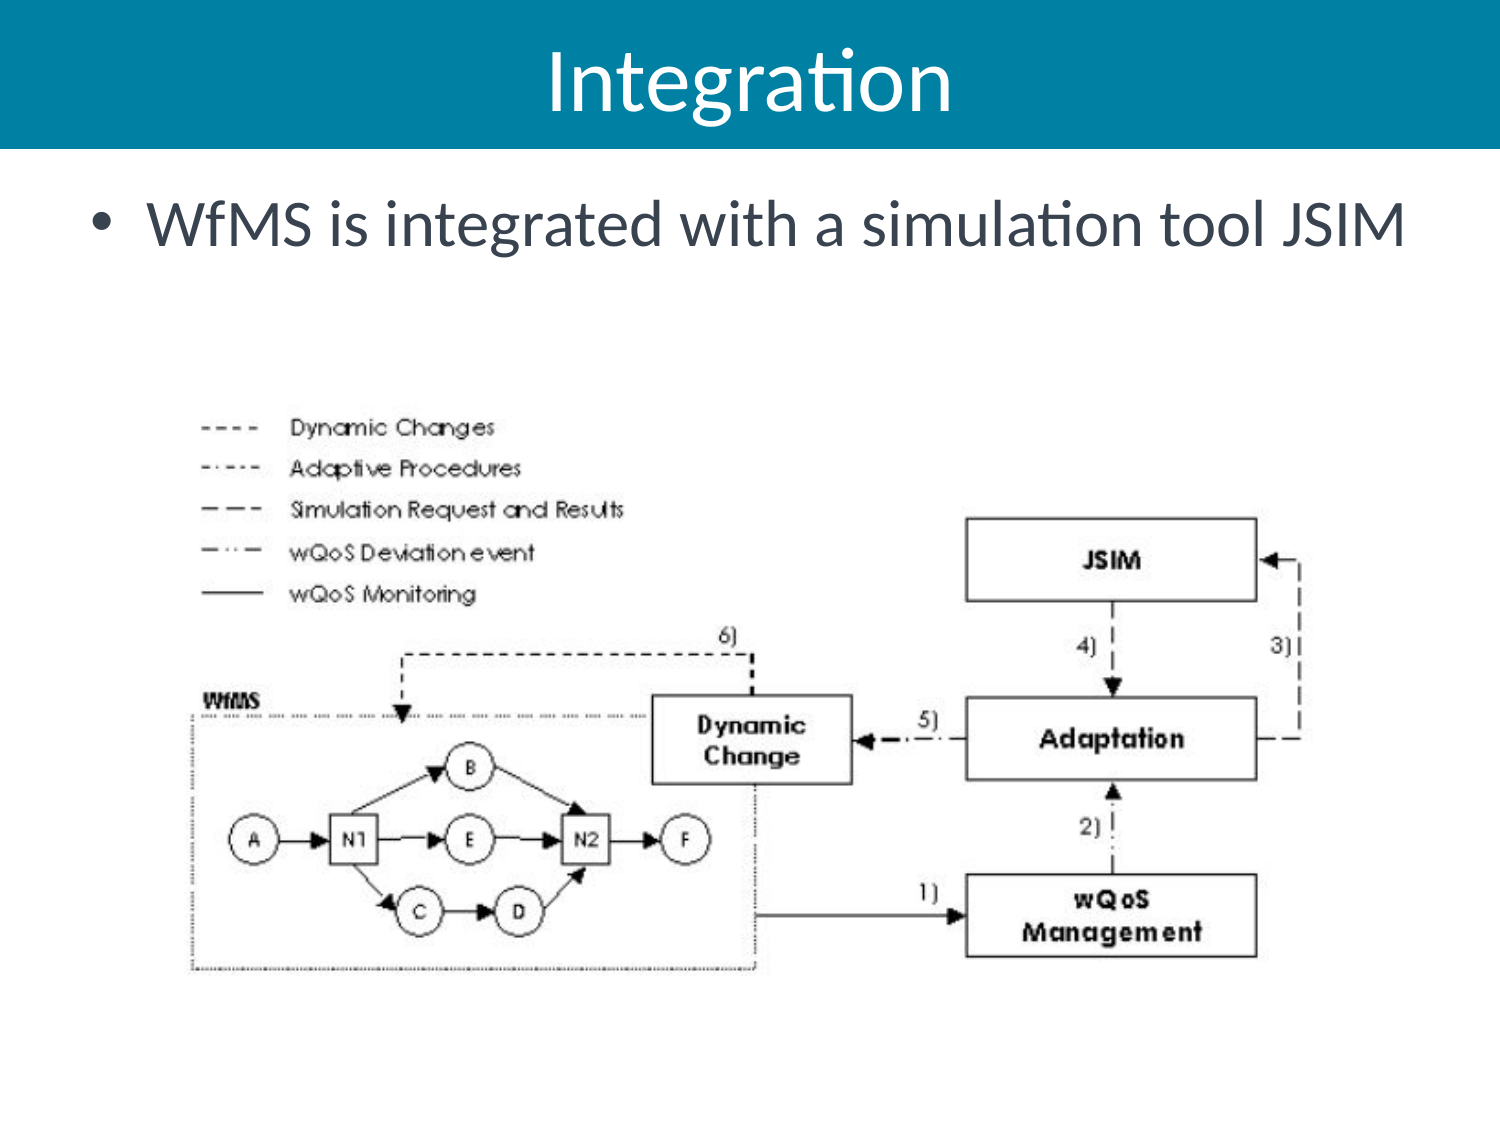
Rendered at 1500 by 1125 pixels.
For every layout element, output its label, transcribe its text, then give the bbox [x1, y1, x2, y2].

title Integration [0, 0, 1500, 149]
list WfMS is integrated with a simulation tool JSIM [75, 172, 1425, 1005]
picture [112, 361, 1388, 1036]
